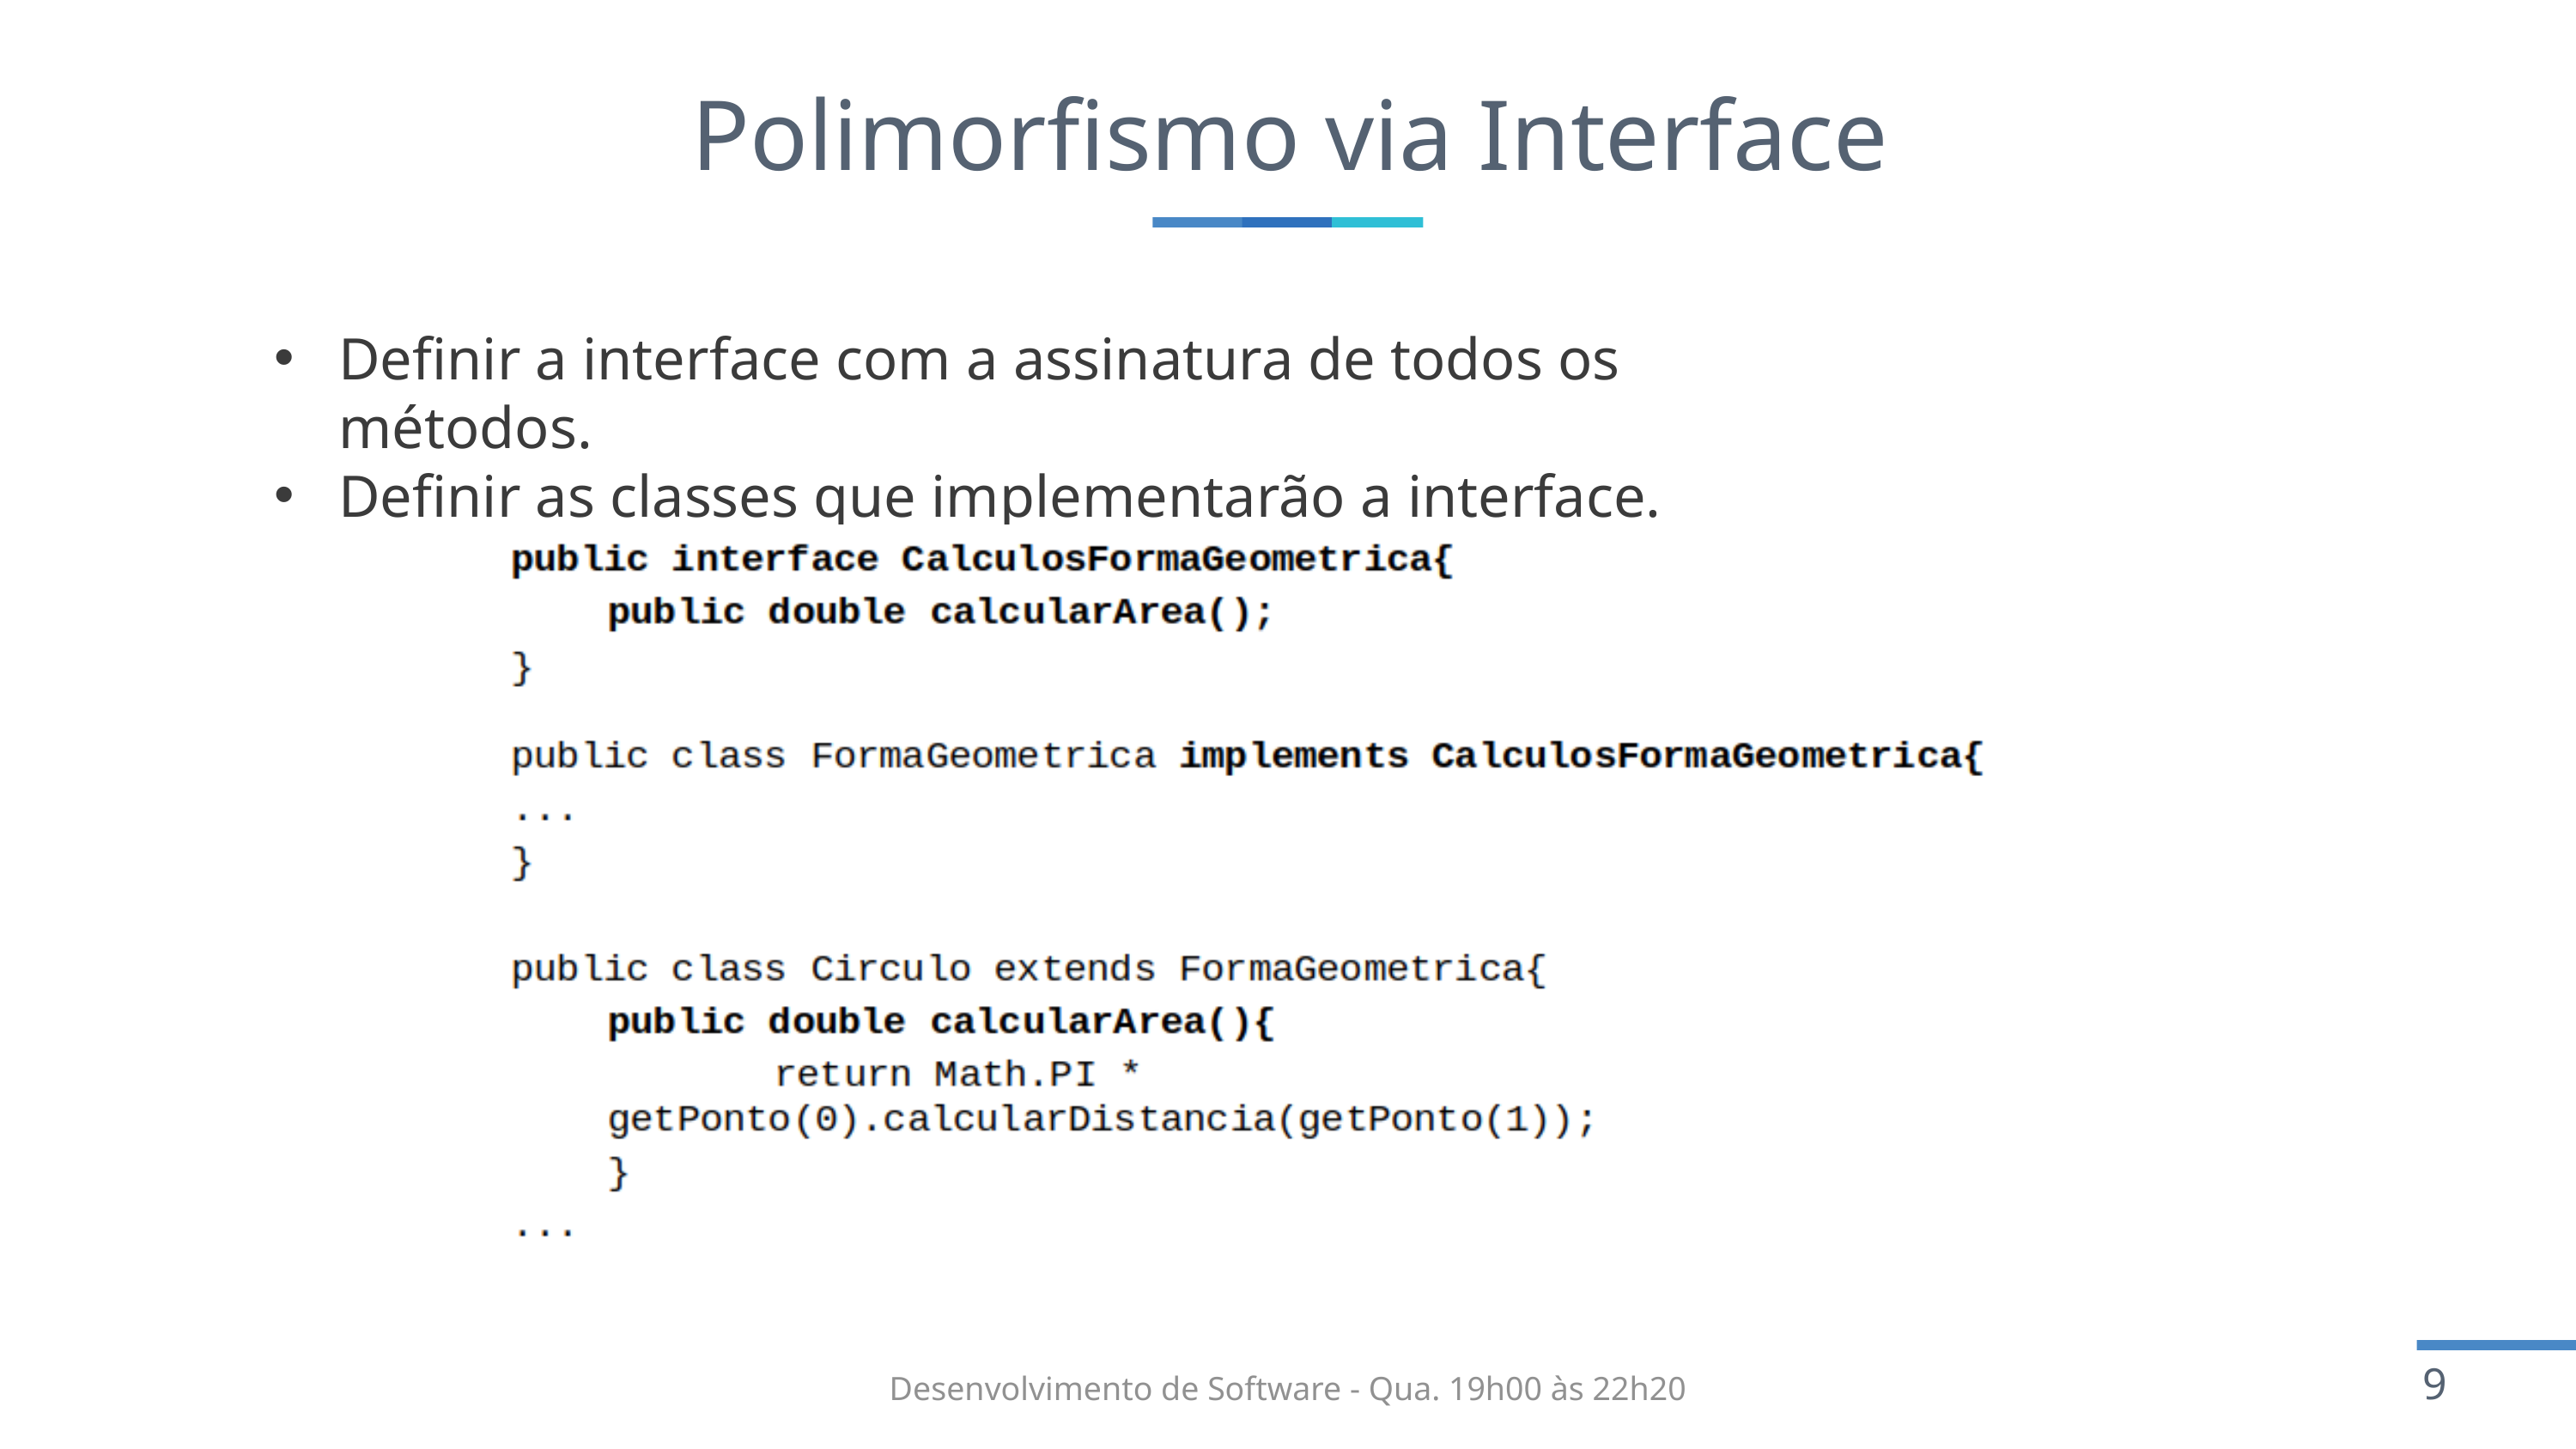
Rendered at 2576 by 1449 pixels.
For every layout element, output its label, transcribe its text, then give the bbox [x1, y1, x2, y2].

footer Desenvolvimento de Software - Qua. 19h00 às 22h20​​​​ [853, 1349, 1723, 1427]
title Polimorfismo via Interface [69, 49, 2512, 230]
slide_number 9 [2409, 1351, 2576, 1421]
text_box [261, 316, 2086, 1335]
